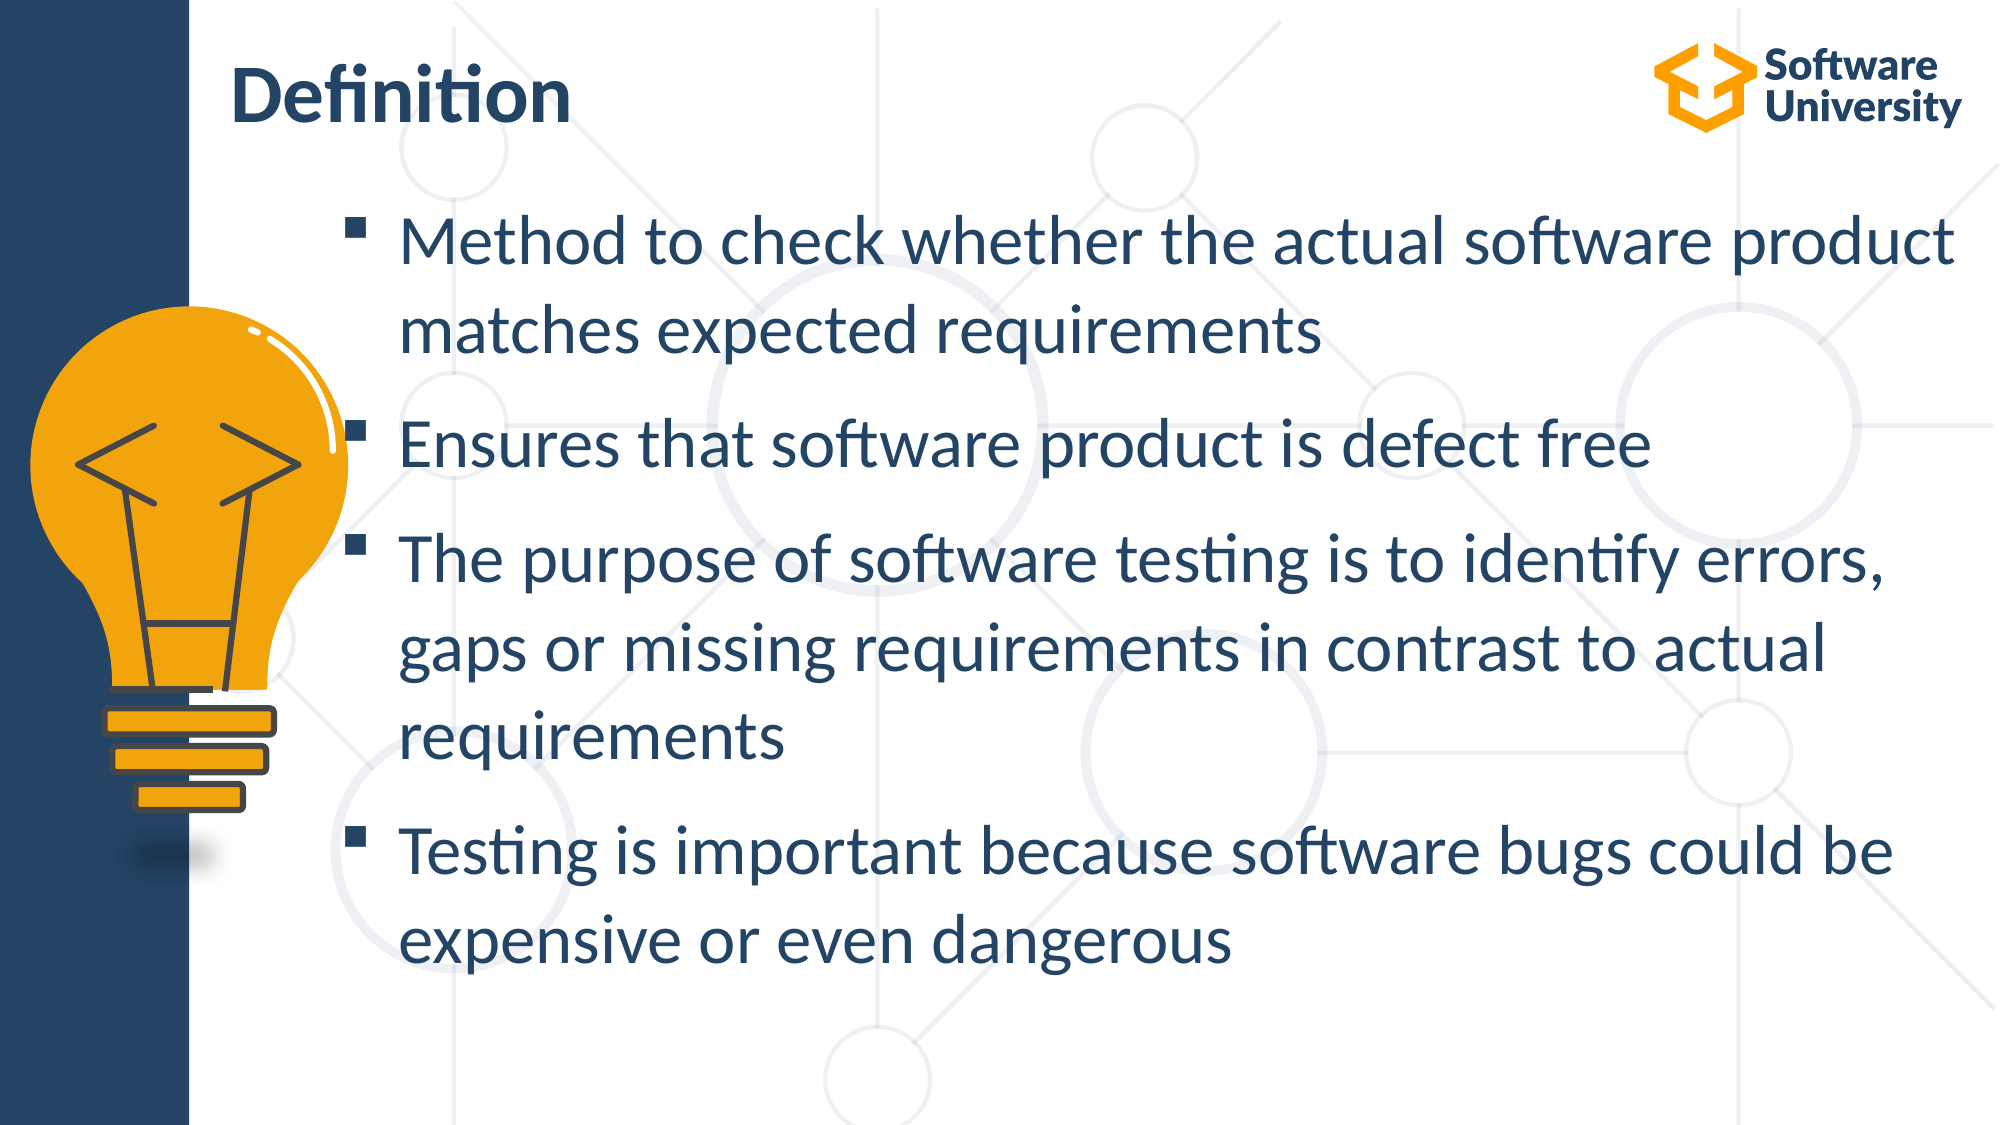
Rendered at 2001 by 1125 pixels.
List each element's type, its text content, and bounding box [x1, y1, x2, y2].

picture [1641, 31, 1973, 145]
list Method to check whether the actual software product matches expected requirements Ensures that software product is defect free The purpose of software testing is to identify errors, gaps or missing requirements in contrast to actual requirements Testing is important because software bugs could be expensive or even dangerous [321, 183, 1984, 1094]
title Definition [212, 16, 1628, 162]
